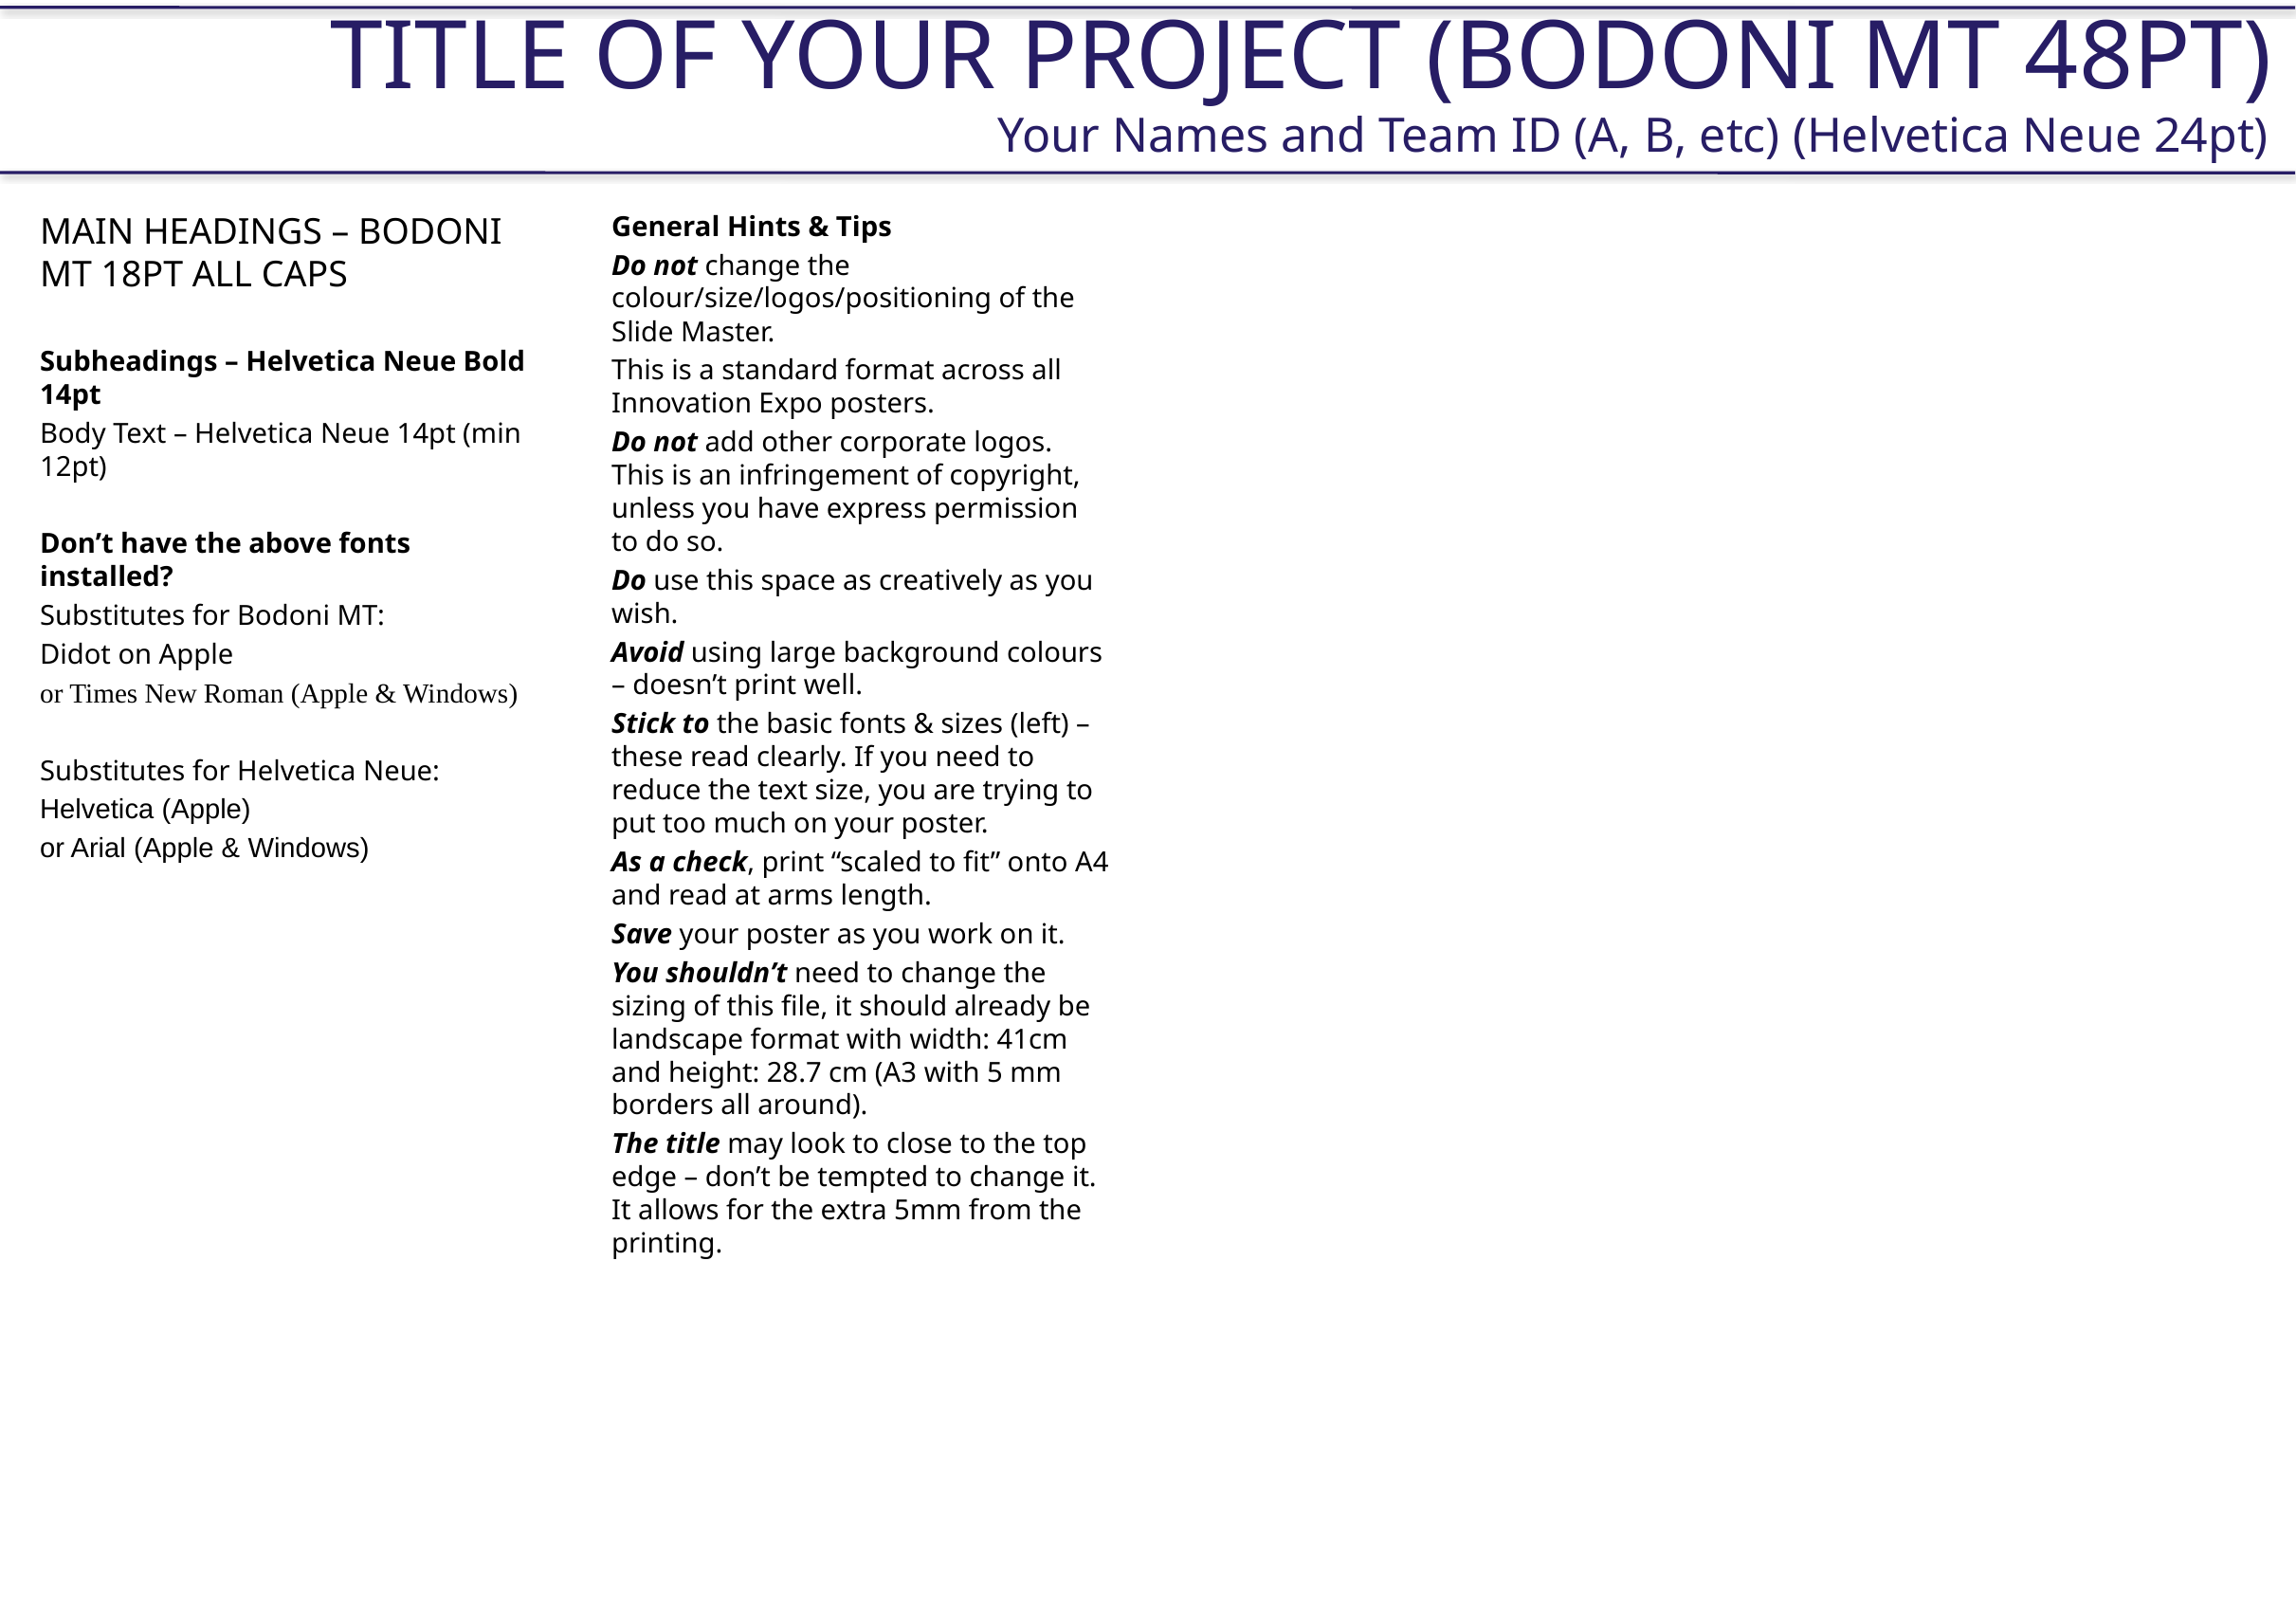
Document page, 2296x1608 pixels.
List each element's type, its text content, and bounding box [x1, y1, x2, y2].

title TITLE OF YOUR PROJECT (BODONI MT 48PT) [69, 0, 2296, 105]
list General Hints & Tips Do not change the colour/size/logos/positioning of the Slide Master. This is a standard format across all Innovation Expo posters. Do not add other corporate logos. This is an infringement of copyright, unless you have express permission to do so. Do use this space as creatively as you wish. Avoid using large background colours – doesn’t print well. Stick to the basic fonts & sizes (left) – these read clearly. If you need to reduce the text size, you are trying to put too much on your poster. As a check, print “scaled to fit” onto A4 and read at arms length. Save your poster as you work on it. You shouldn’t need to change the sizing of this file, it should already be landscape format with width: 41cm and height: 28.7 cm (A3 with 5 mm borders all around). The title may look to close to the top edge – don’t be tempted to change it. It allows for the extra 5mm from the printing. [589, 197, 1135, 1389]
subtitle Your Names and Team ID (A, B, etc) (Helvetica Neue 24pt) [684, 104, 2292, 174]
list MAIN HEADINGS – BODONI MT 18PT ALL CAPS Subheadings – Helvetica Neue Bold 14pt Body Text – Helvetica Neue 14pt (min 12pt) Don’t have the above fonts installed? Substitutes for Bodoni MT: Didot on Apple or Times New Roman (Apple & Windows) Substitutes for Helvetica Neue: Helvetica (Apple) or Arial (Apple & Windows) [17, 197, 562, 1389]
